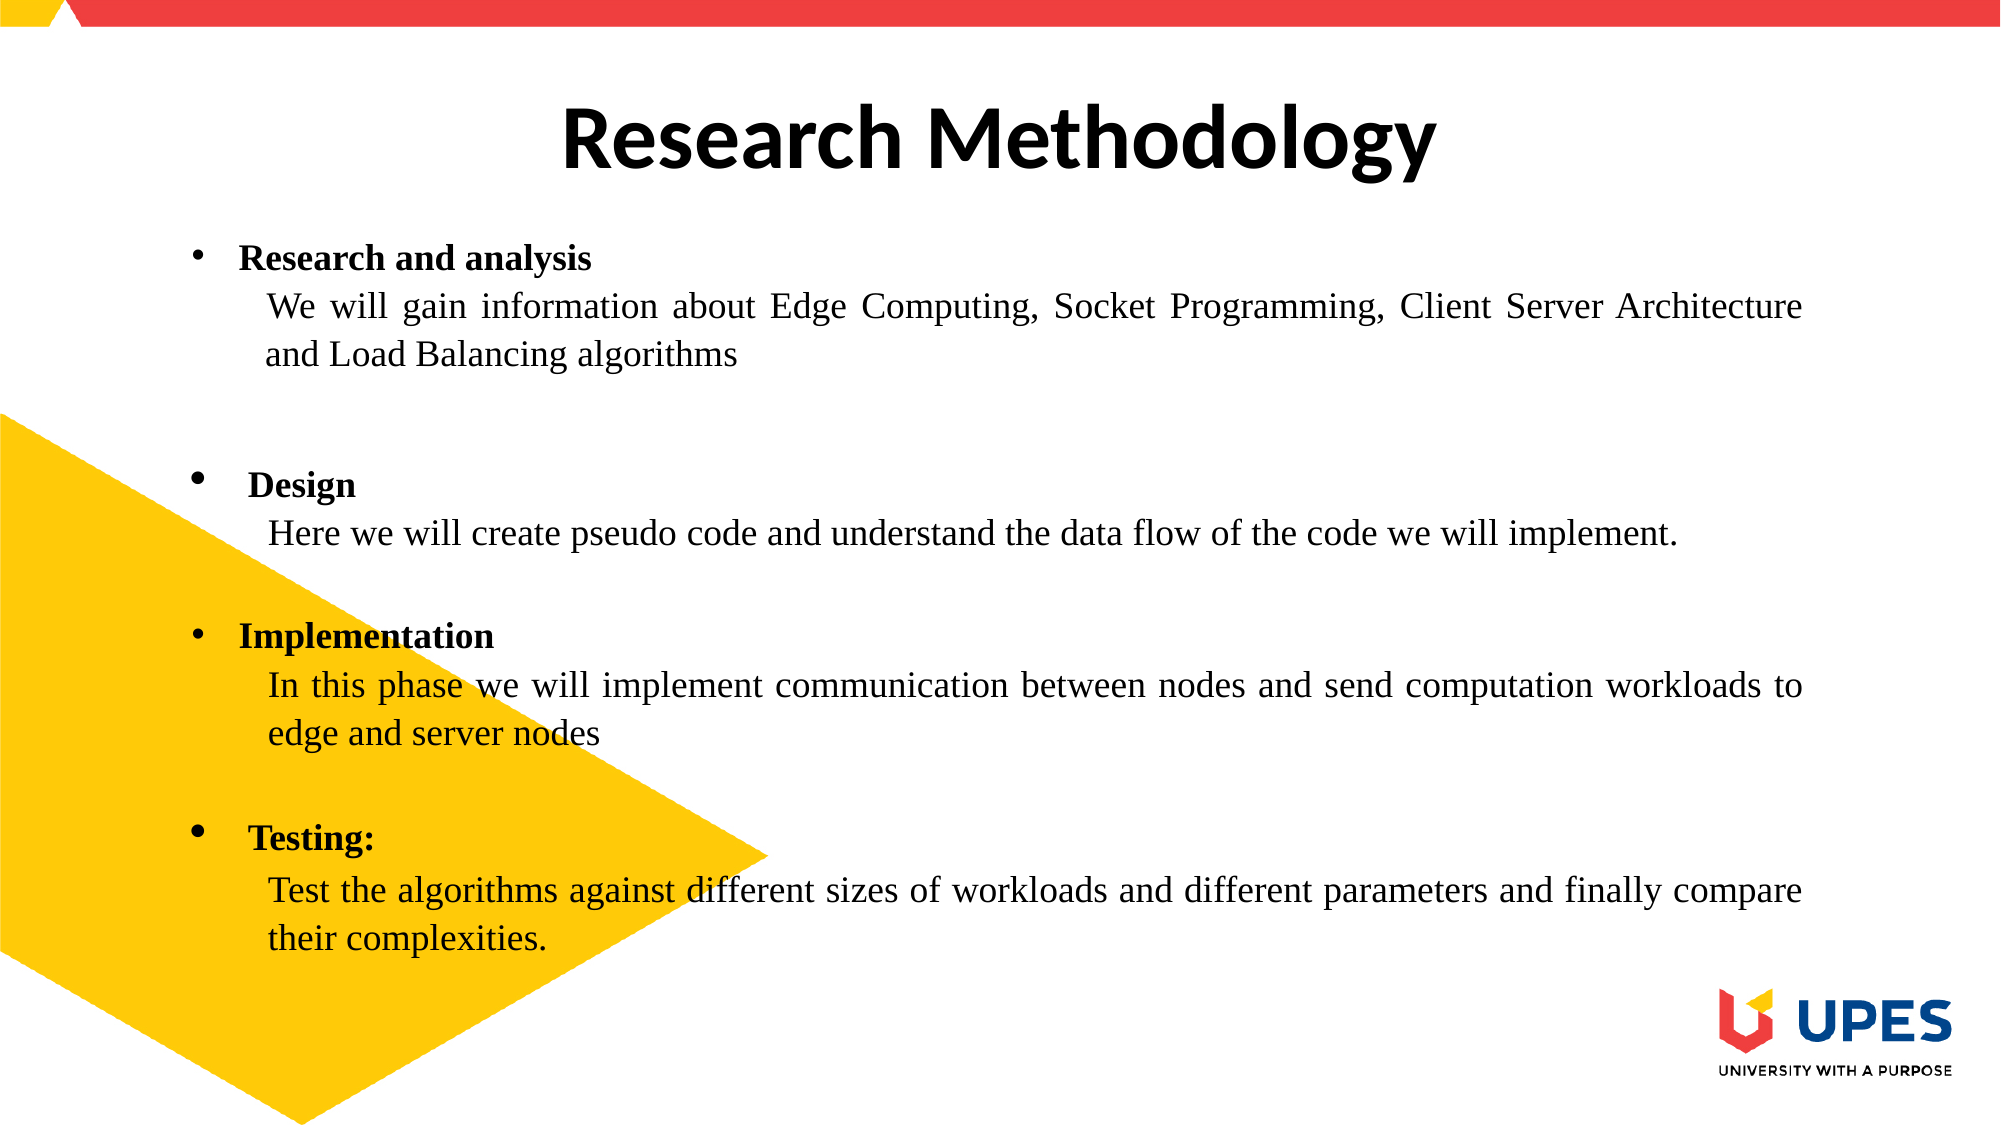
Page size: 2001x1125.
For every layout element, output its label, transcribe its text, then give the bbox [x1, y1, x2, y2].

picture [0, 0, 2001, 1125]
text_box Research and analysis We will gain information about Edge Computing, Socket Programming, Client Server Architecture and Load Balancing algorithms Design Here we will create pseudo code and understand the data flow of the code we will implement. Implementation In this phase we will implement communication between nodes and send computation workloads to edge and server nodes Testing: Test the algorithms against different sizes of workloads and different parameters and finally compare their complexities. [176, 222, 1820, 966]
title Research Methodology [0, 86, 2000, 179]
